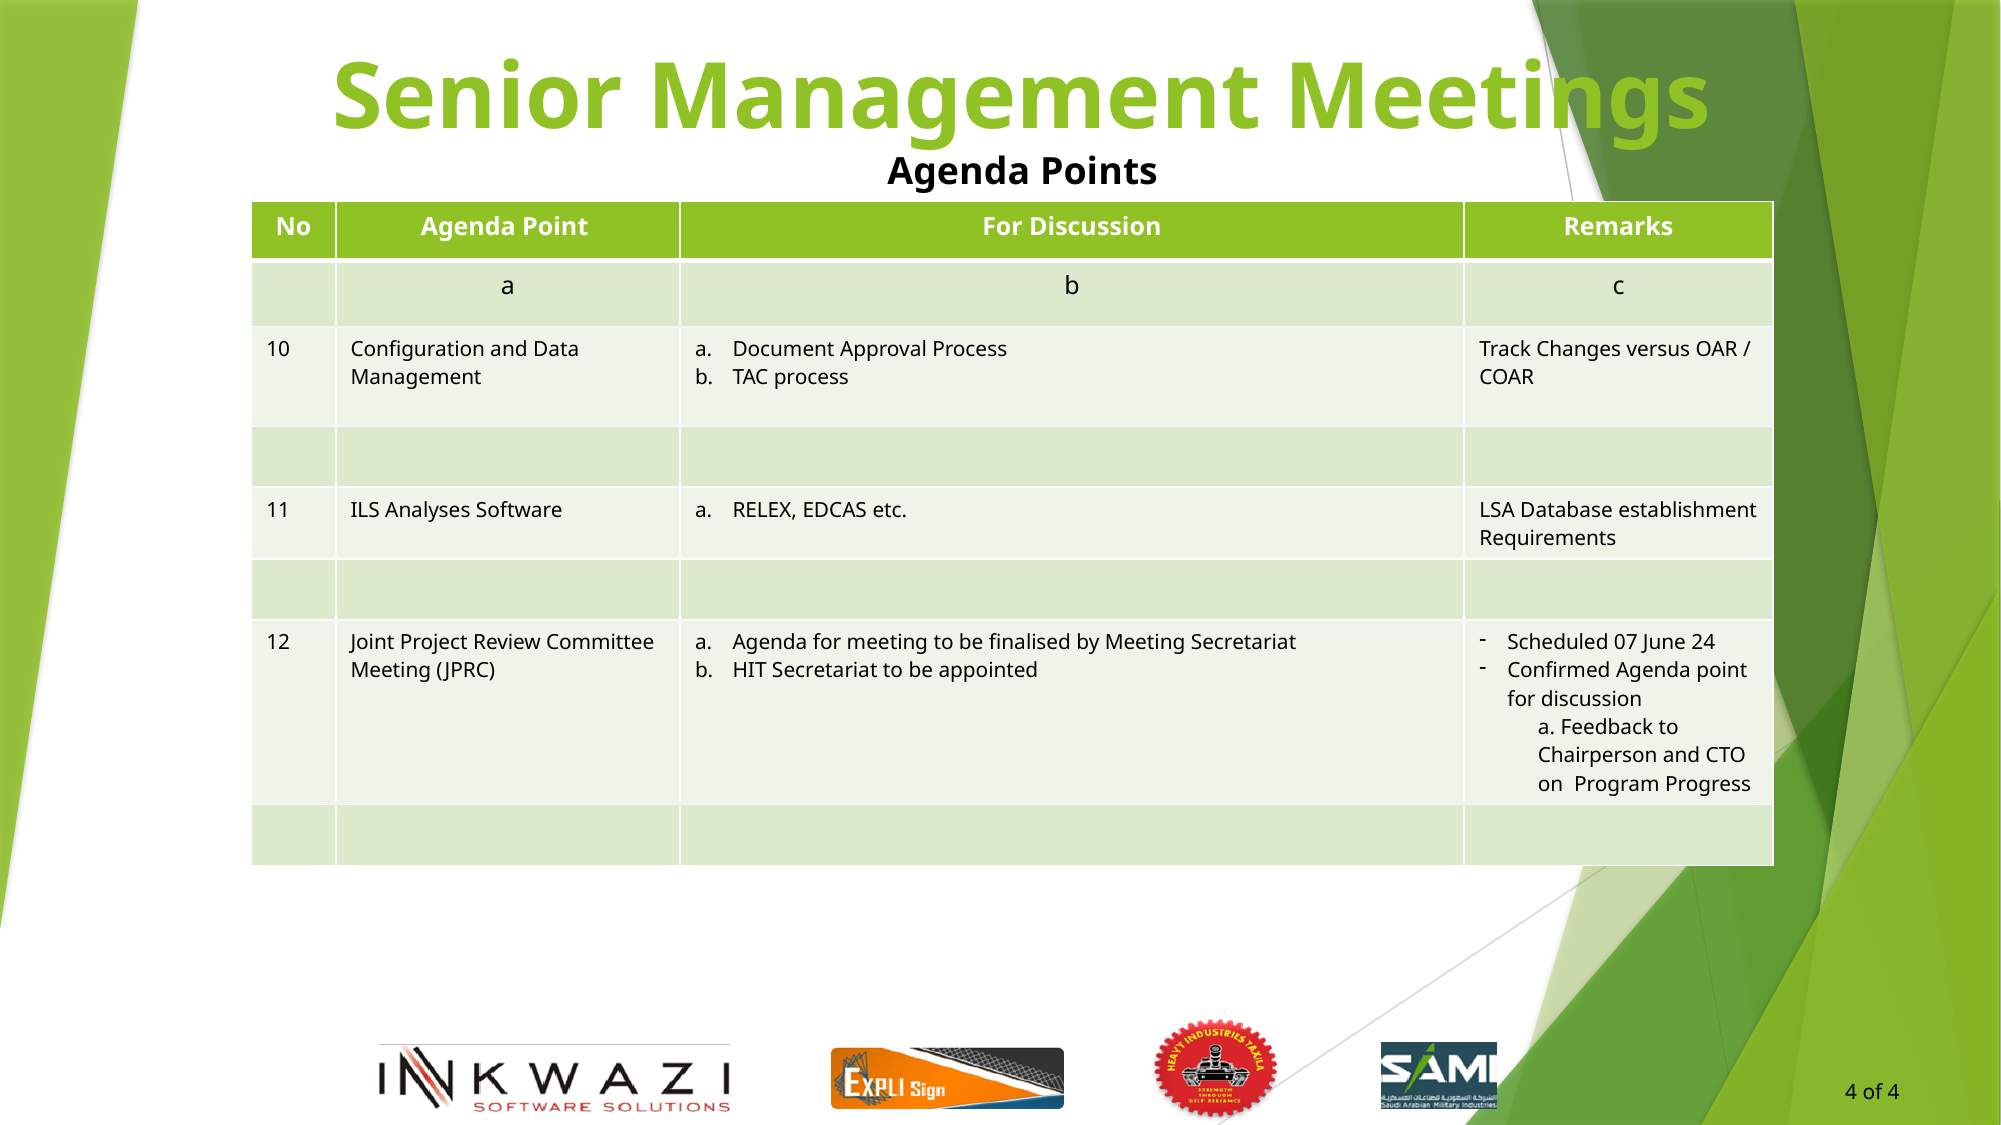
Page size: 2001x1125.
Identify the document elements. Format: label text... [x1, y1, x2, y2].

table_header Agenda Point [337, 202, 679, 258]
table_cell a [337, 263, 679, 326]
table_cell [1465, 805, 1772, 865]
table_cell Document Approval Process TAC process [681, 327, 1463, 426]
table_cell ILS Analyses Software [337, 488, 679, 558]
table_cell c [1465, 263, 1772, 326]
table_cell b [681, 263, 1463, 326]
table_cell [252, 263, 335, 326]
table_cell 10 [252, 327, 335, 426]
table_cell [337, 805, 679, 865]
text_box 4 of 4 [1580, 1070, 1920, 1111]
table_cell [681, 805, 1463, 865]
table_cell Joint Project Review Committee Meeting (JPRC) [337, 621, 679, 804]
title Senior Management Meetings [227, 12, 1728, 155]
table_cell [1465, 427, 1772, 486]
table_cell [1465, 560, 1772, 619]
table_cell Track Changes versus OAR / COAR [1465, 327, 1772, 426]
picture [378, 1015, 1498, 1125]
table_cell [337, 427, 679, 486]
table_cell Configuration and Data Management [337, 327, 679, 426]
table_cell 11 [252, 488, 335, 558]
table_cell LSA Database establishment Requirements [1465, 488, 1772, 558]
table_header No [252, 202, 335, 258]
table_header Remarks [1465, 202, 1772, 258]
text_box Agenda Points [272, 134, 1773, 202]
table_cell [681, 427, 1463, 486]
table_cell [252, 560, 335, 619]
table_cell [681, 560, 1463, 619]
table_cell Scheduled 07 June 24 Confirmed Agenda point for discussion a. Feedback to Chairperson and CTO on Program Progress [1465, 621, 1772, 804]
table_cell RELEX, EDCAS etc. [681, 488, 1463, 558]
table_cell Agenda for meeting to be finalised by Meeting Secretariat HIT Secretariat to be appointed [681, 621, 1463, 804]
table_cell [252, 805, 335, 865]
table_header For Discussion [681, 202, 1463, 258]
table_cell [337, 560, 679, 619]
table_cell 12 [252, 621, 335, 804]
table_cell [252, 427, 335, 486]
